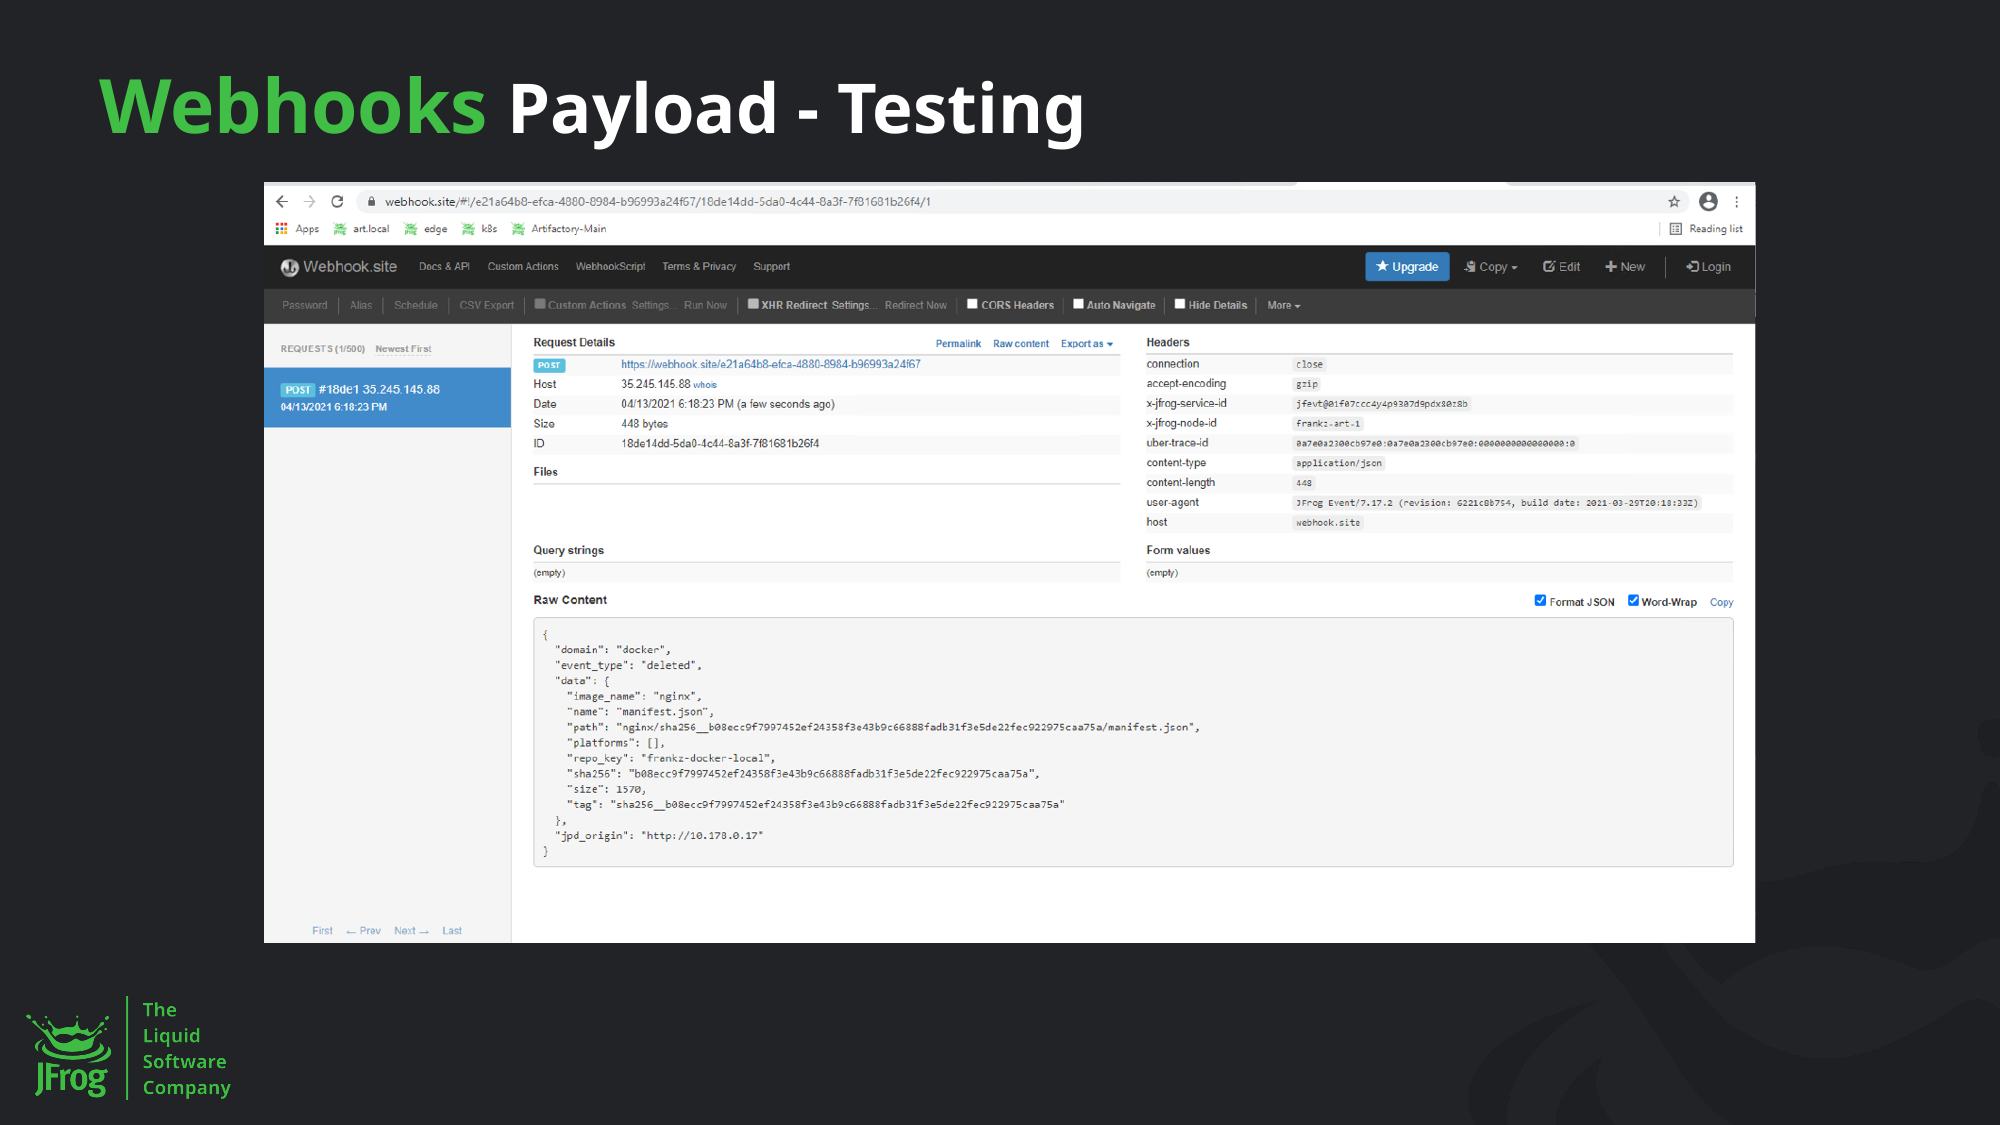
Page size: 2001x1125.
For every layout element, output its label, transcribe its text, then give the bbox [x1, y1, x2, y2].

picture [26, 996, 231, 1100]
title Webhooks Payload - Testing [84, 56, 1937, 163]
picture [264, 181, 2000, 1125]
